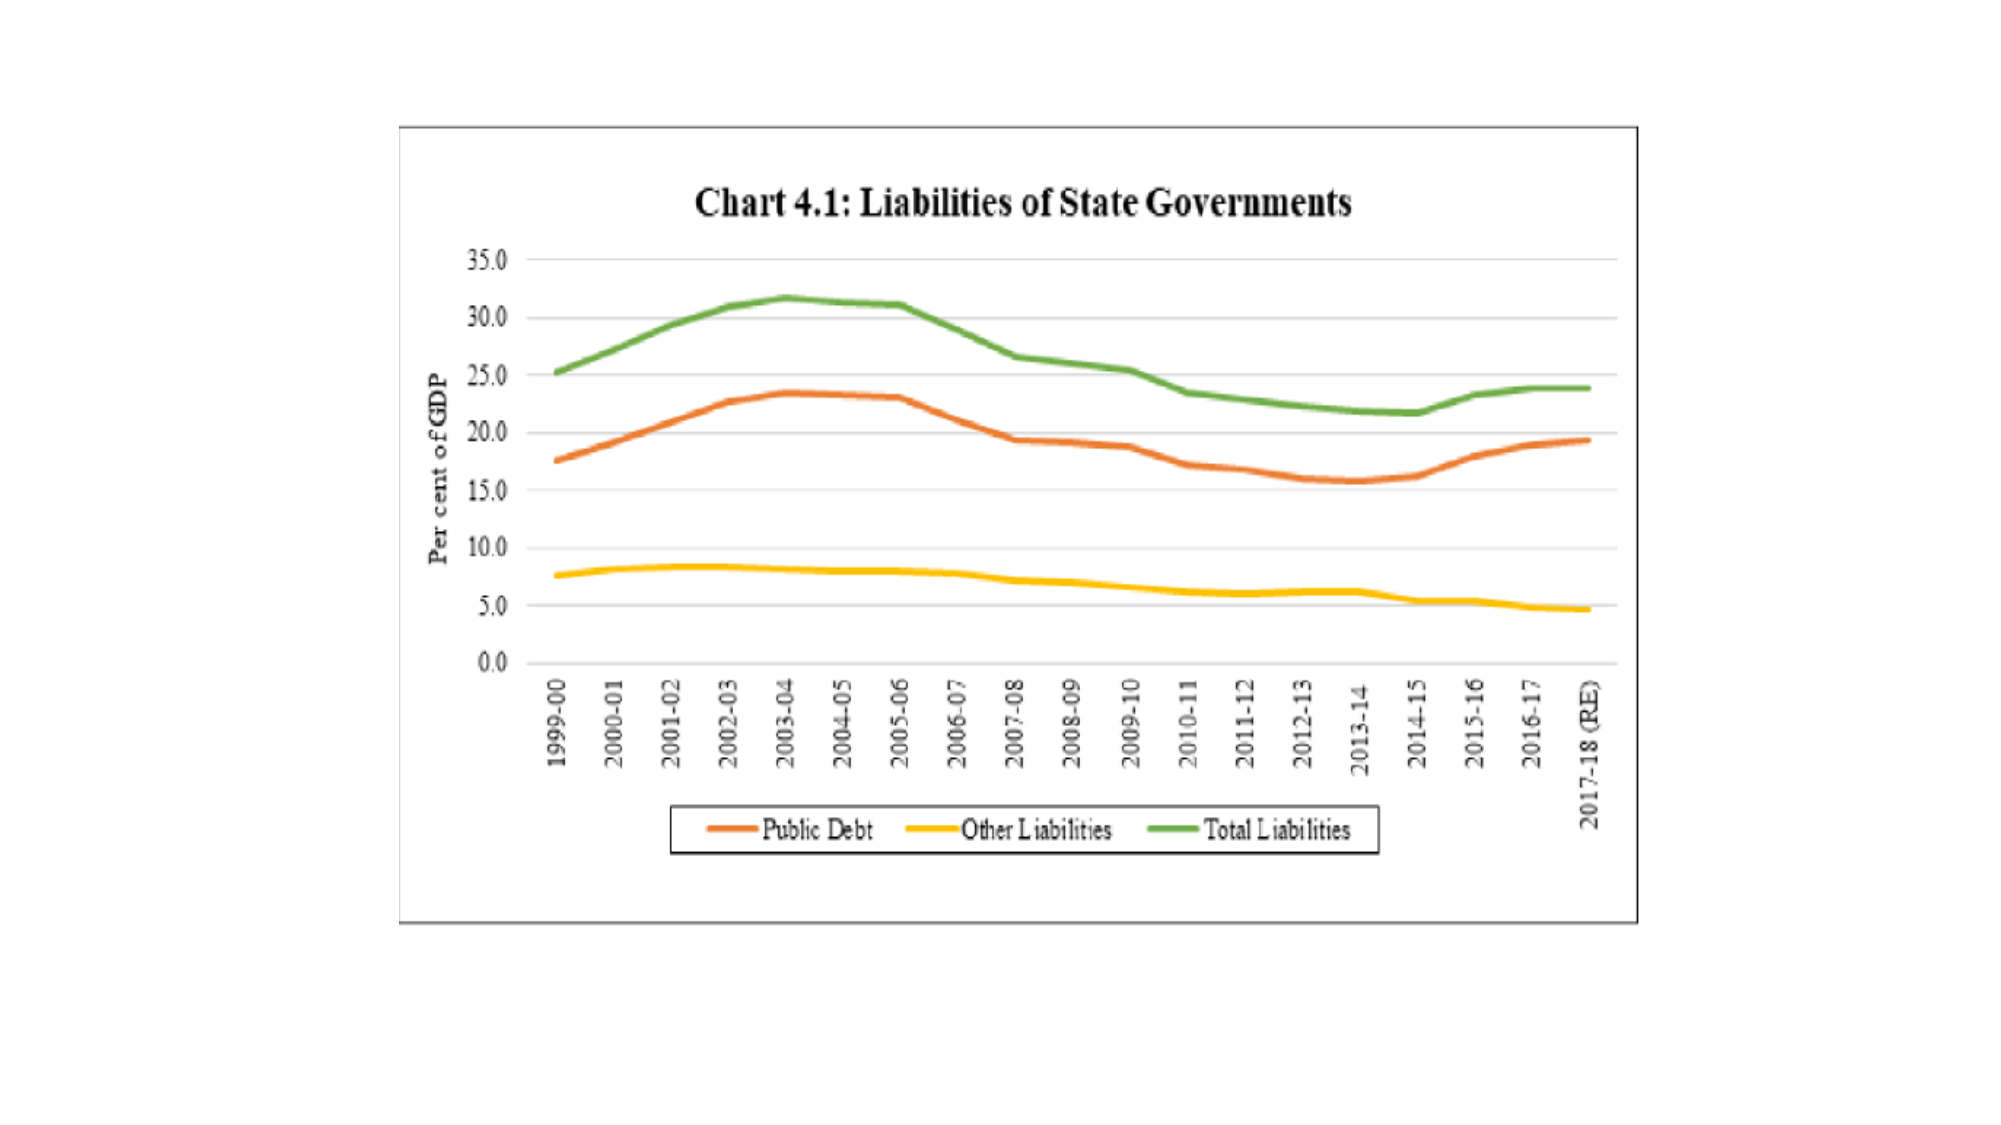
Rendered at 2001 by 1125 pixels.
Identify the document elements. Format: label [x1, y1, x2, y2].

list [399, 112, 1675, 950]
